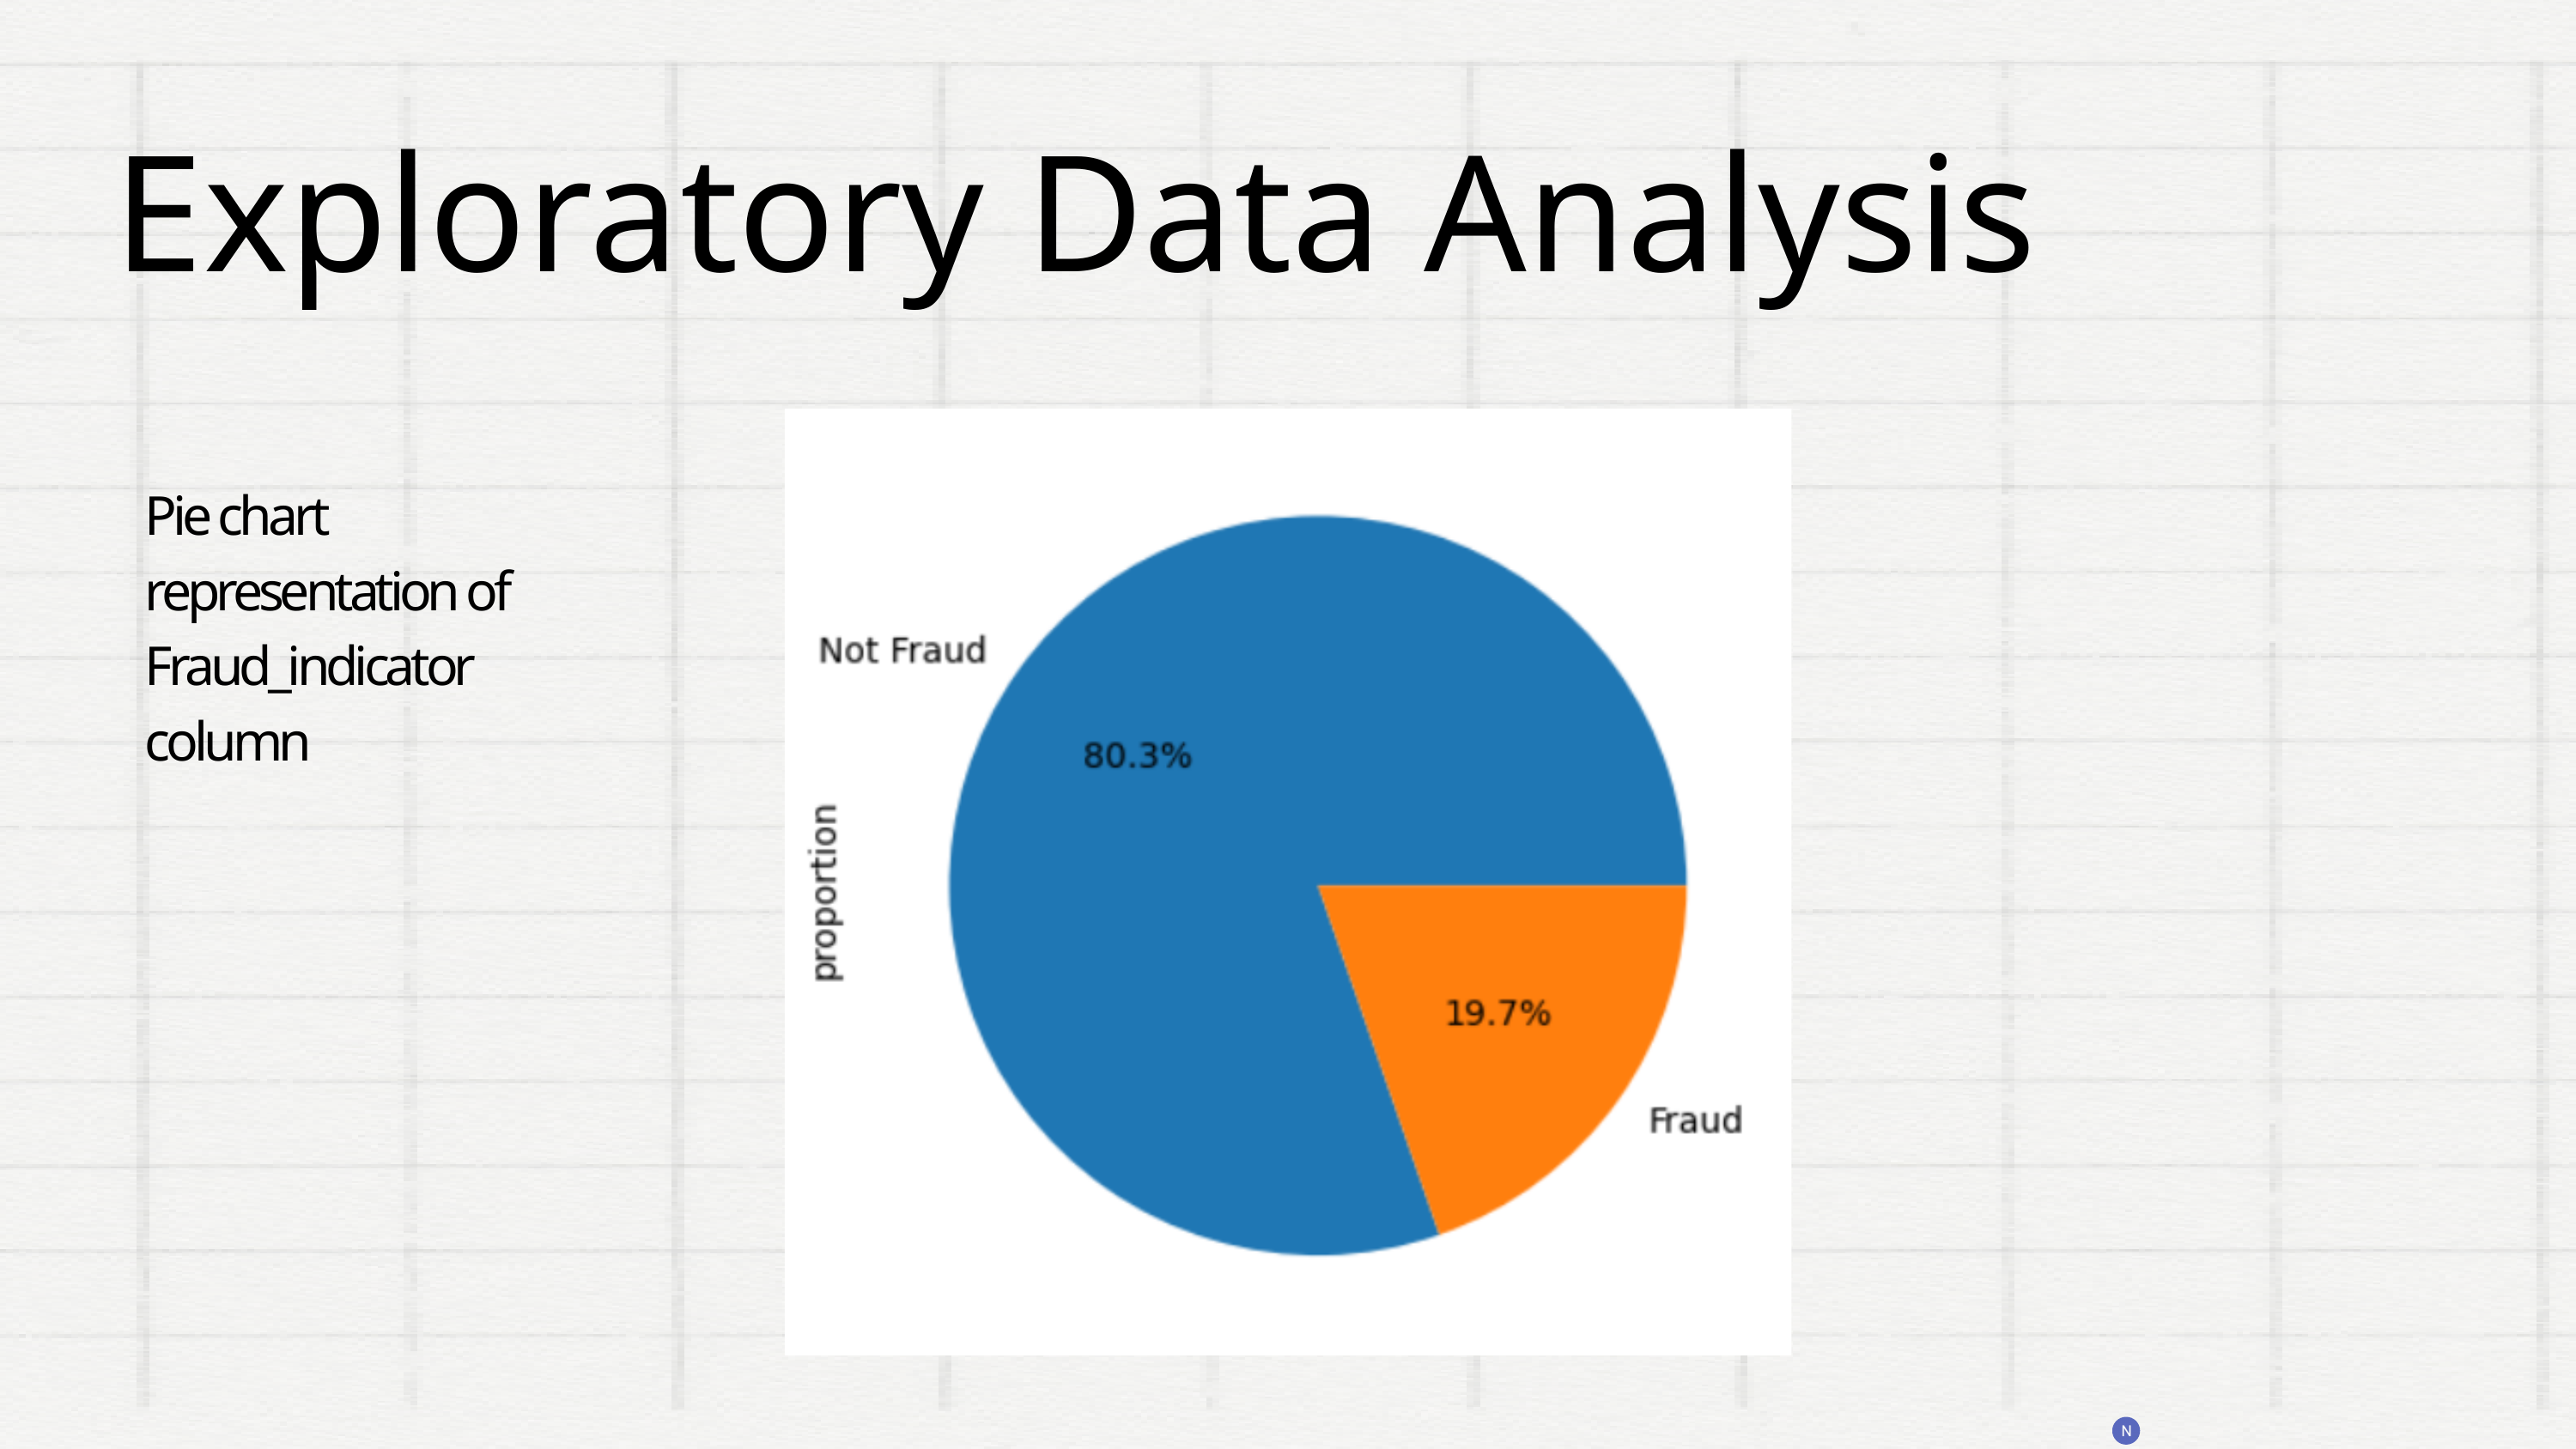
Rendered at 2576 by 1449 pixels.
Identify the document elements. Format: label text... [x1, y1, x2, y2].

text_box [0, 0, 2576, 1449]
text_box [784, 409, 1792, 1355]
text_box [2111, 1416, 2141, 1446]
text_box Pie chart representation of Fraud_indicator column [144, 470, 603, 772]
text_box Exploratory Data Analysis [113, 148, 2213, 305]
